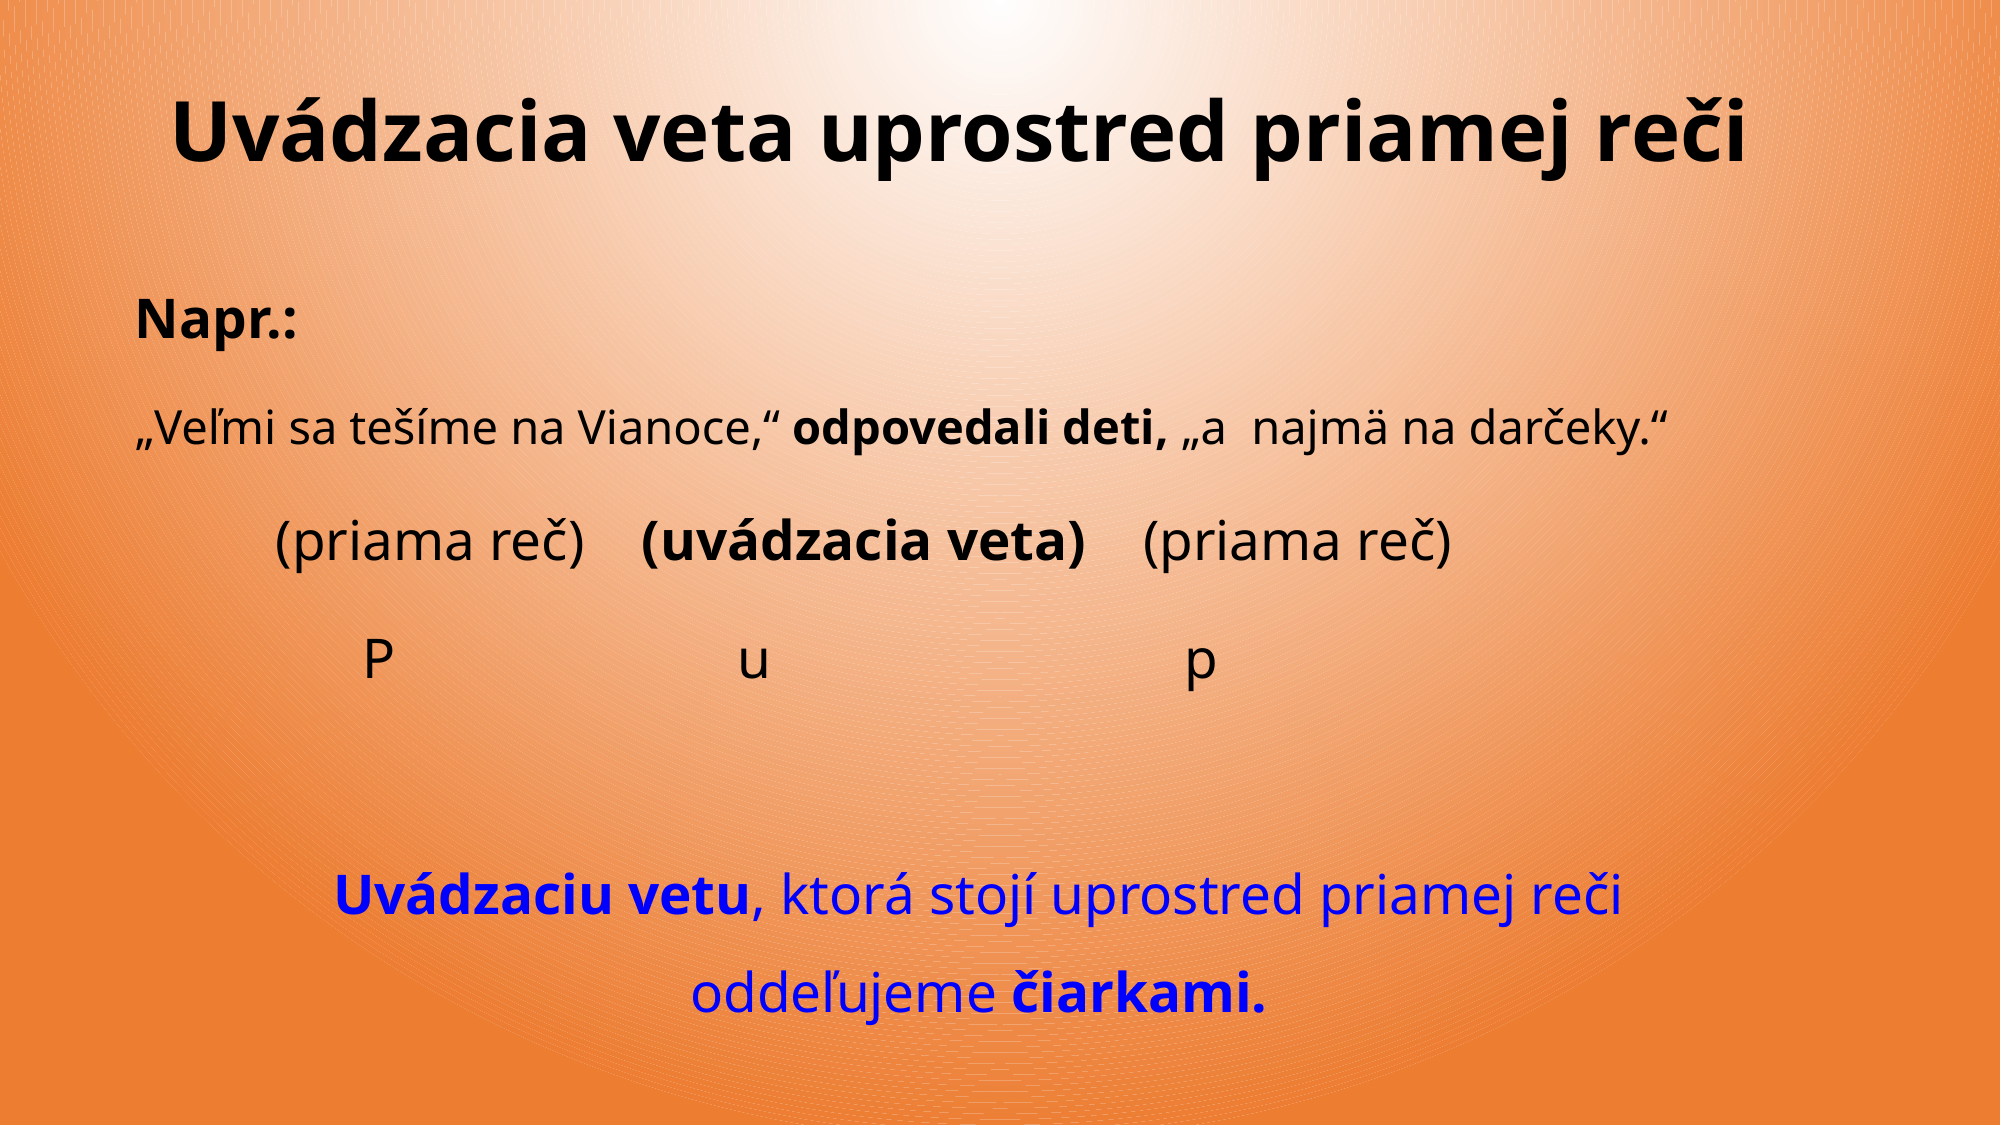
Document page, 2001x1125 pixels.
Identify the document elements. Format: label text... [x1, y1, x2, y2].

title Uvádzacia veta uprostred priamej reči [97, 26, 1823, 244]
list Napr.: „Veľmi sa tešíme na Vianoce,“ odpovedali deti, „a najmä na darčeky.“ (priama reč) (uvádzacia veta) (priama reč) P u p Uvádzaciu vetu, ktorá stojí uprostred priamej reči oddeľujeme čiarkami. [119, 243, 1838, 1034]
